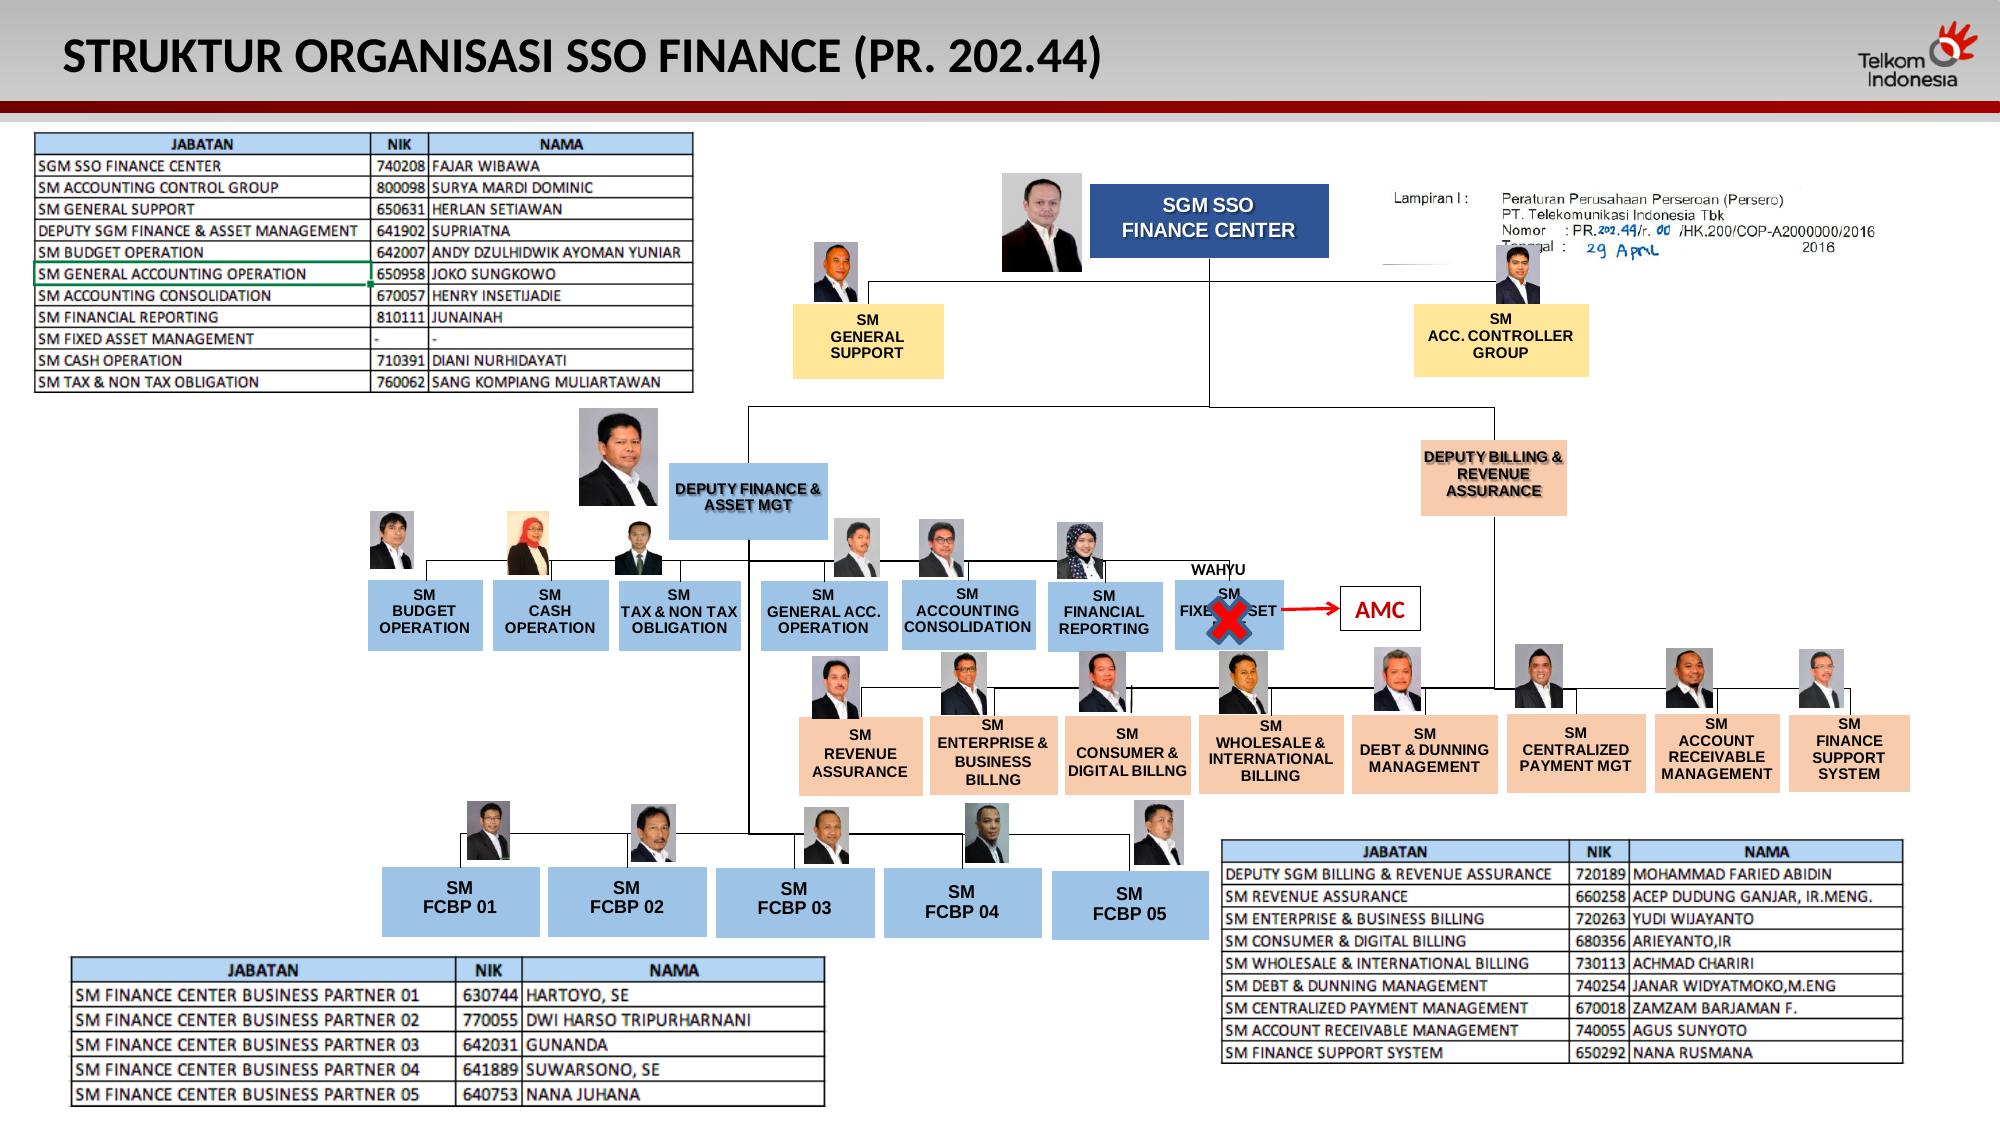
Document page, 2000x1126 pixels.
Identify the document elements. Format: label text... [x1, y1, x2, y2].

picture [33, 130, 1911, 1064]
picture [1857, 20, 1978, 87]
picture [68, 955, 827, 1107]
text_box STRUKTUR ORGANISASI SSO FINANCE (PR. 202.44) [47, 14, 1328, 87]
